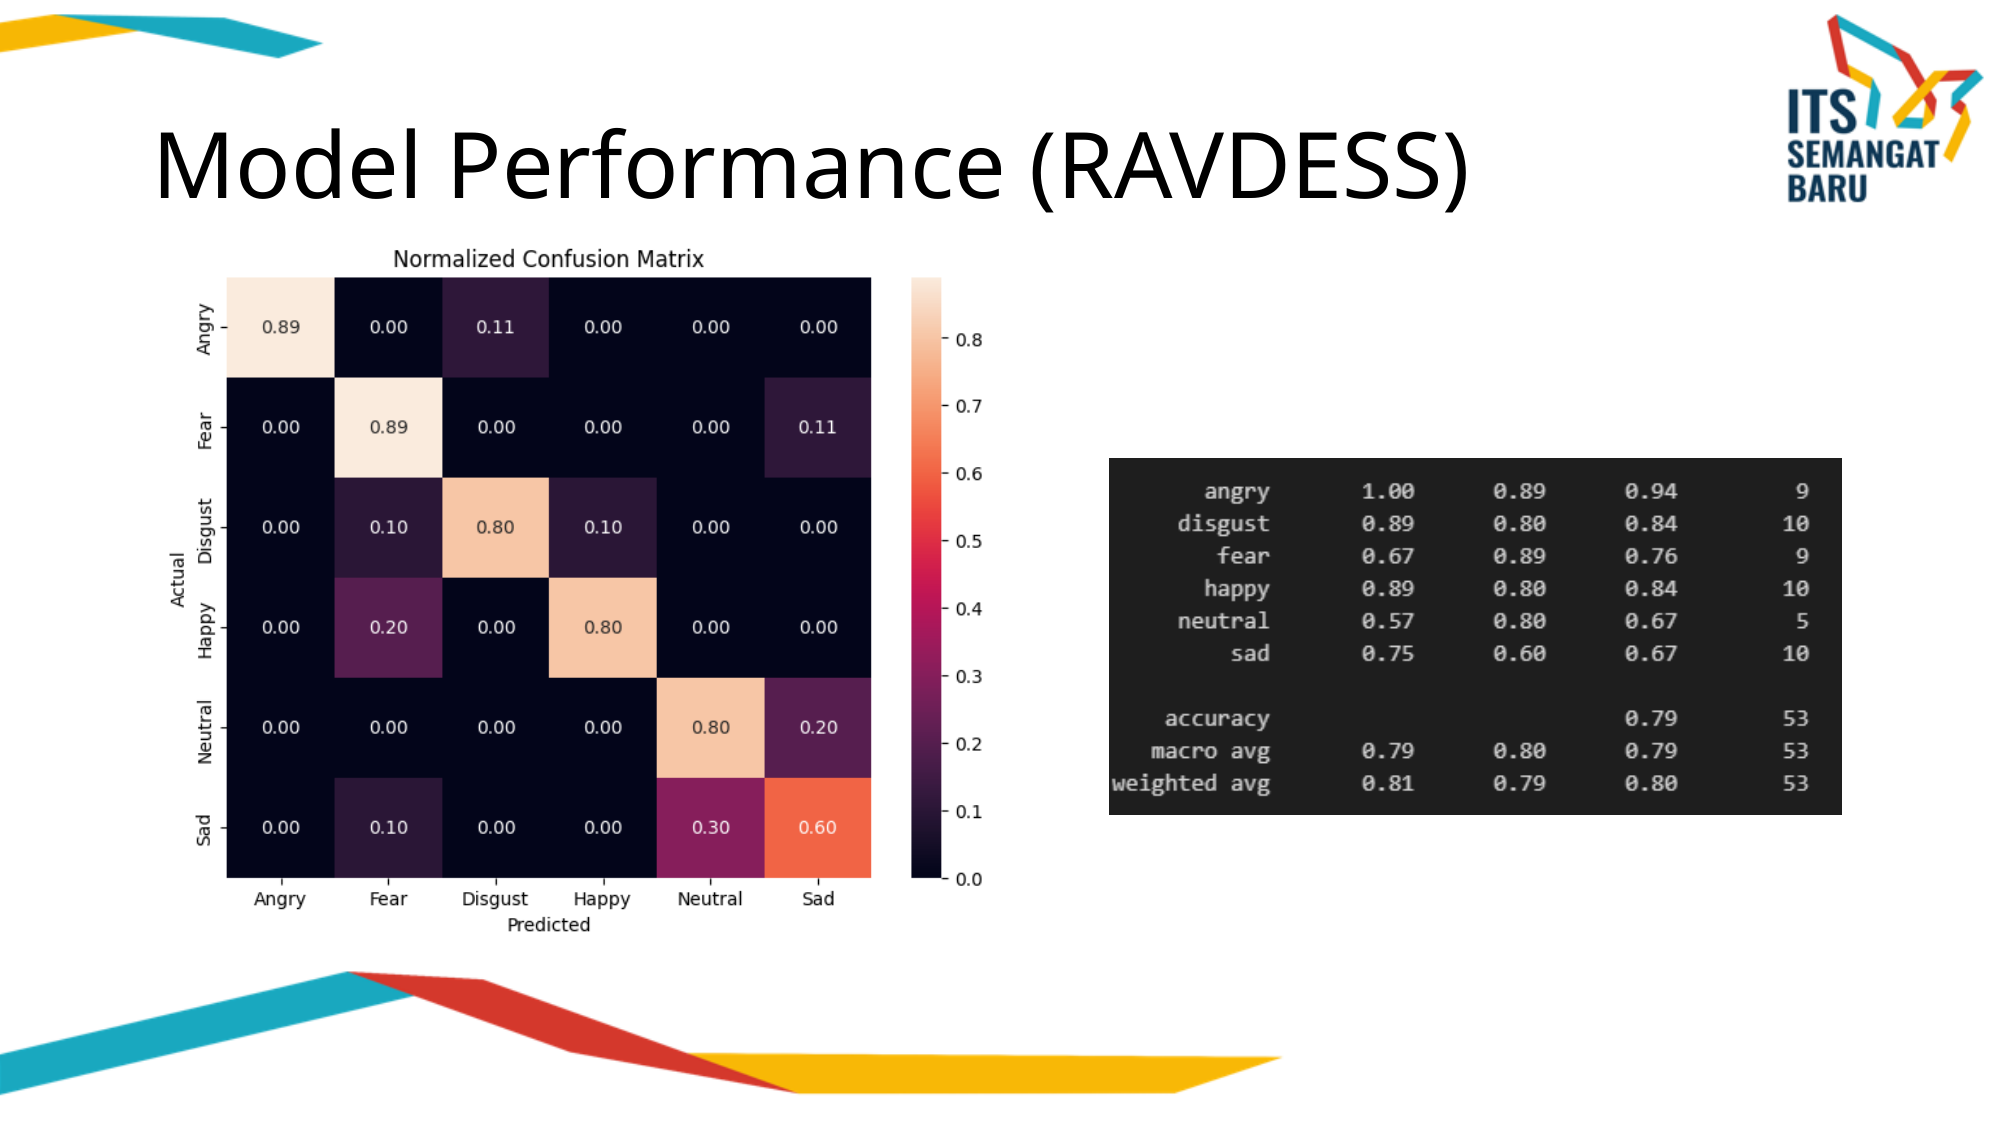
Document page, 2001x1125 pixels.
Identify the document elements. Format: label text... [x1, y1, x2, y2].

picture [0, 0, 2001, 1125]
title Model Performance (RAVDESS) [137, 59, 1863, 278]
